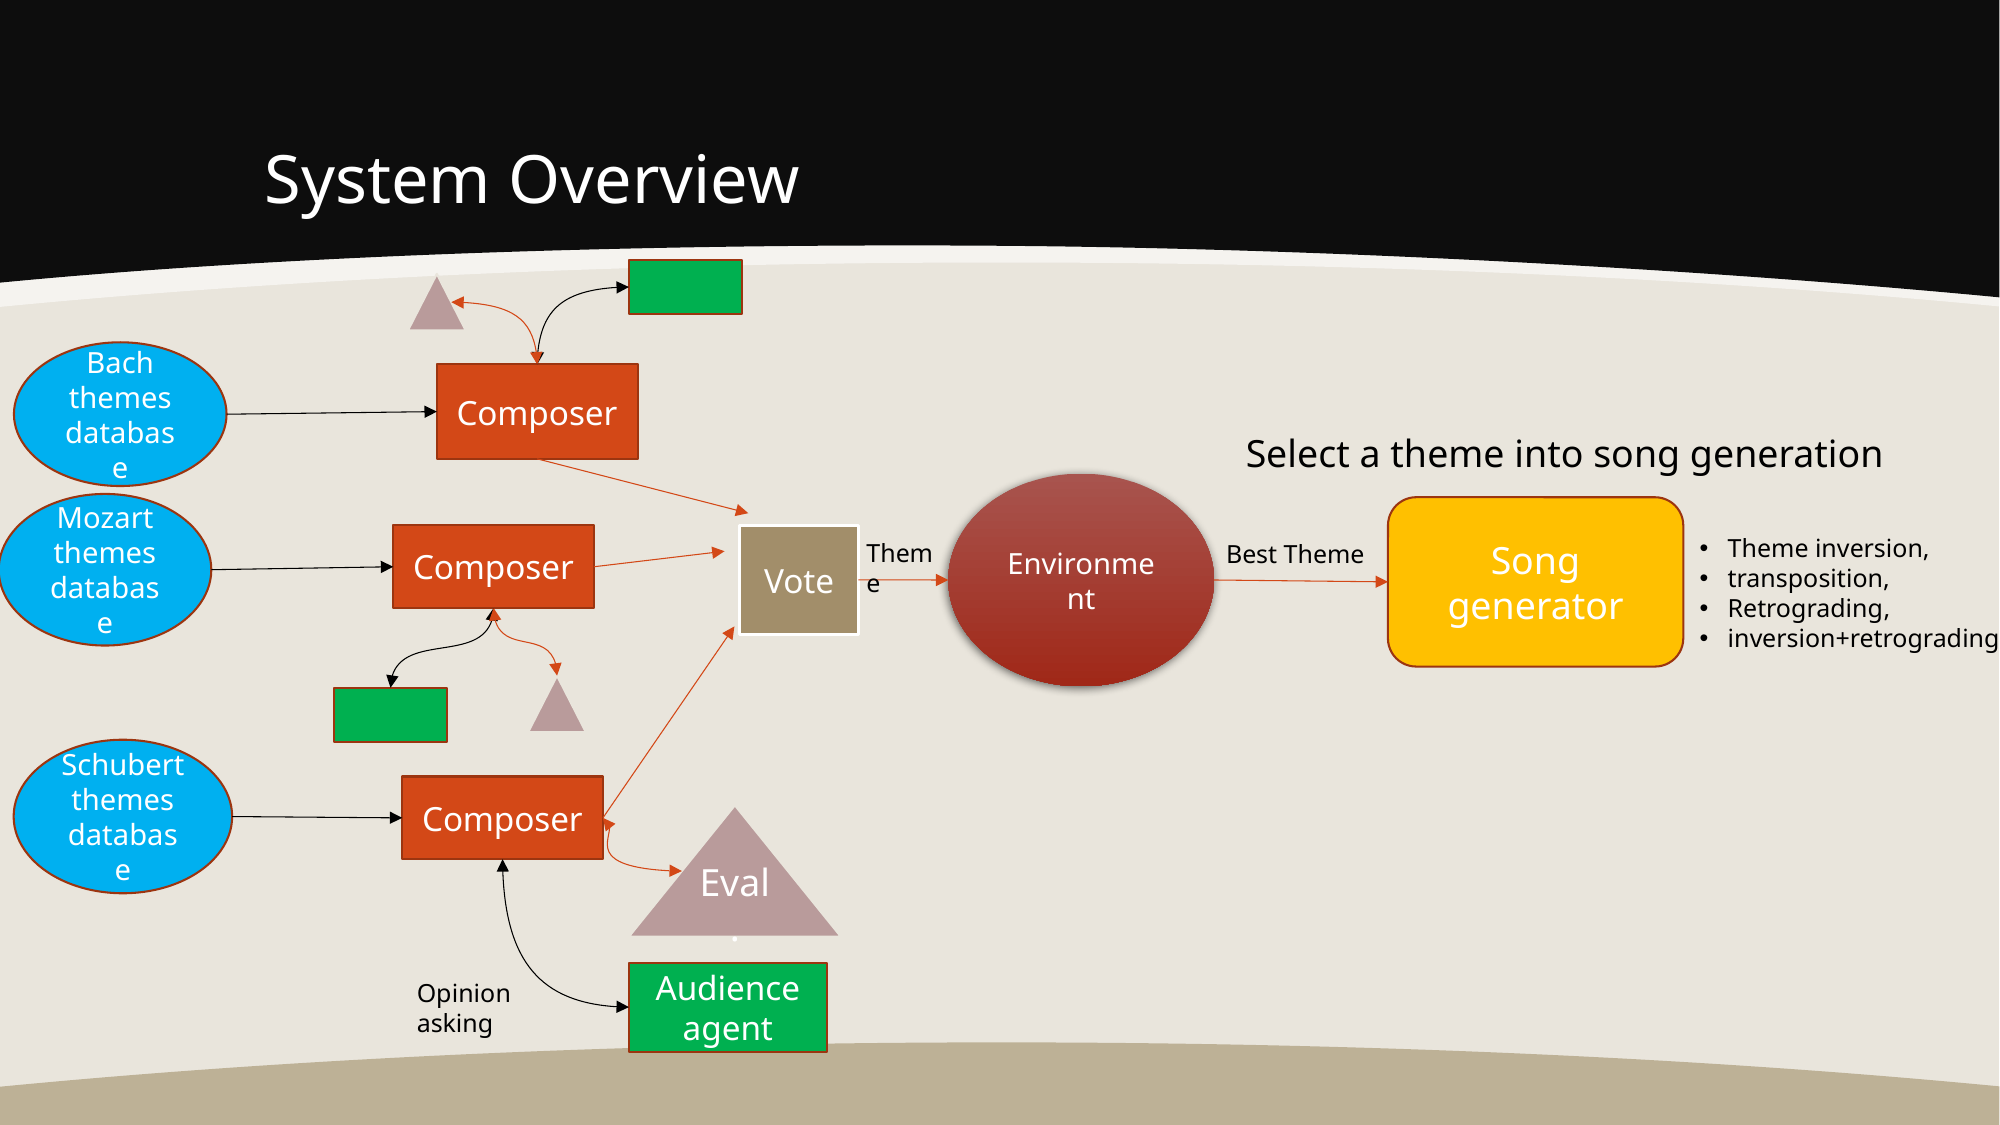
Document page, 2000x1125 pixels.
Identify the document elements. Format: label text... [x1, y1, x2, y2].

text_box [603, 818, 682, 871]
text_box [211, 566, 394, 570]
text_box Select a theme into song generation [1231, 422, 1899, 483]
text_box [226, 411, 437, 415]
text_box Environment [952, 473, 1215, 687]
title System Overview [249, 45, 1750, 225]
text_box Bach themes database [12, 341, 228, 488]
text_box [463, 290, 526, 377]
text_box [537, 287, 629, 365]
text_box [593, 551, 725, 567]
text_box Composer [436, 363, 639, 460]
text_box [628, 259, 743, 315]
text_box [333, 687, 448, 743]
text_box Song generator [1386, 496, 1685, 668]
text_box Composer [401, 775, 603, 860]
text_box Audience agent [628, 962, 828, 1053]
text_box Theme inversion, transposition, Retrograding, inversion+retrograding [1684, 525, 2000, 660]
text_box Schubert themes database [12, 738, 234, 895]
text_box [491, 610, 560, 674]
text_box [537, 458, 749, 514]
text_box Theme [851, 529, 955, 605]
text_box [402, 596, 482, 700]
text_box Composer [392, 524, 595, 609]
text_box [407, 272, 463, 332]
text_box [491, 869, 640, 997]
text_box Eval. [640, 804, 842, 938]
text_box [603, 626, 735, 818]
text_box Opinion asking [402, 970, 593, 1045]
text_box Best Theme [1211, 531, 1402, 577]
text_box Mozart themes database [0, 492, 213, 647]
text_box Vote [738, 524, 860, 636]
text_box [527, 675, 587, 734]
